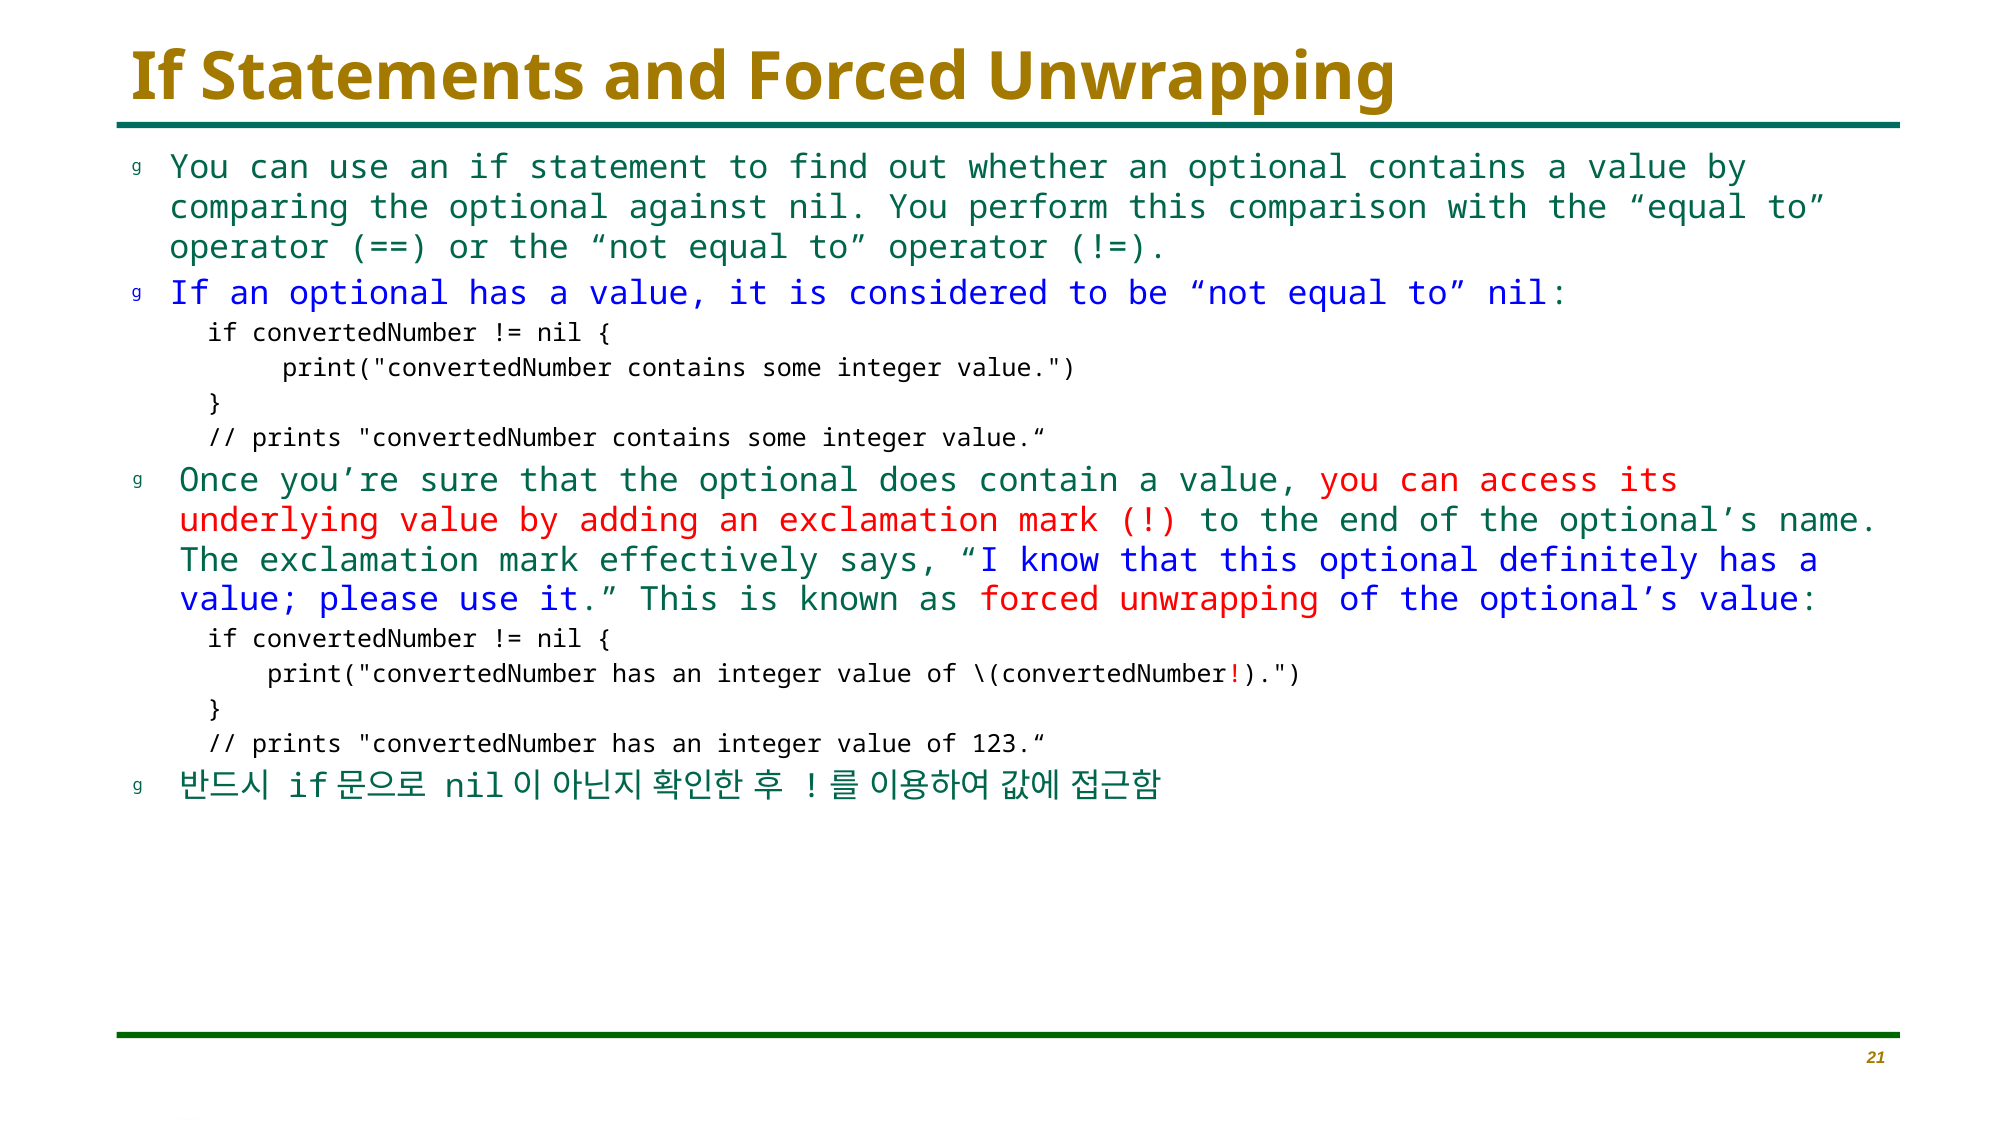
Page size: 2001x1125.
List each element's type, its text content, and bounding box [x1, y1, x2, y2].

title If Statements and Forced Unwrapping [116, 24, 1900, 113]
list You can use an if statement to find out whether an optional contains a value by comparing the optional against nil. You perform this comparison with the “equal to” operator (==) or the “not equal to” operator (!=). If an optional has a value, it is considered to be “not equal to” nil: if convertedNumber != nil { print("convertedNumber contains some integer value.") } // prints "convertedNumber contains some integer value.“ Once you’re sure that the optional does contain a value, you can access its underlying value by adding an exclamation mark (!) to the end of the optional’s name. The exclamation mark effectively says, “I know that this optional definitely has a value; please use it.” This is known as forced unwrapping of the optional’s value: if convertedNumber != nil { print("convertedNumber has an integer value of \(convertedNumber!).") } // prints "convertedNumber has an integer value of 123.“ 반드시 if문으로 nil이 아닌지 확인한 후 !를 이용하여 값에 접근함 [116, 137, 1900, 1025]
